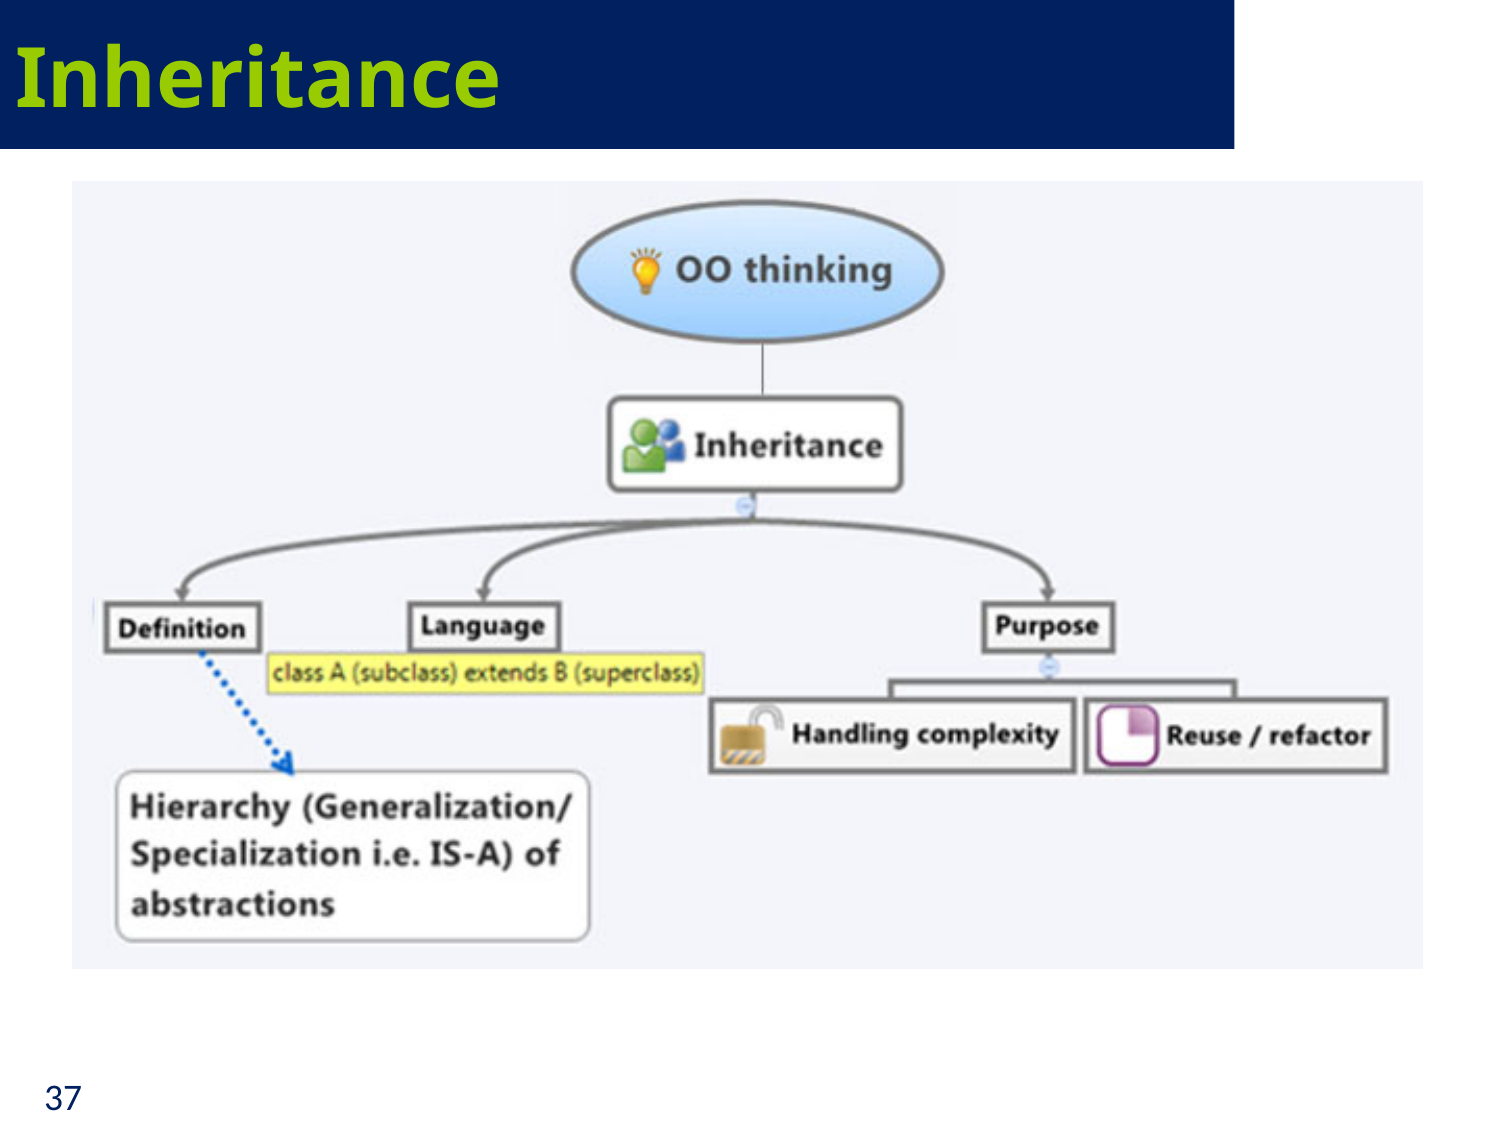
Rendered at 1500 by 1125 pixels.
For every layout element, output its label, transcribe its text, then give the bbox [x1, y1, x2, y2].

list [72, 180, 1423, 969]
title Inheritance [0, 0, 1235, 149]
slide_number 37 [29, 1065, 124, 1125]
